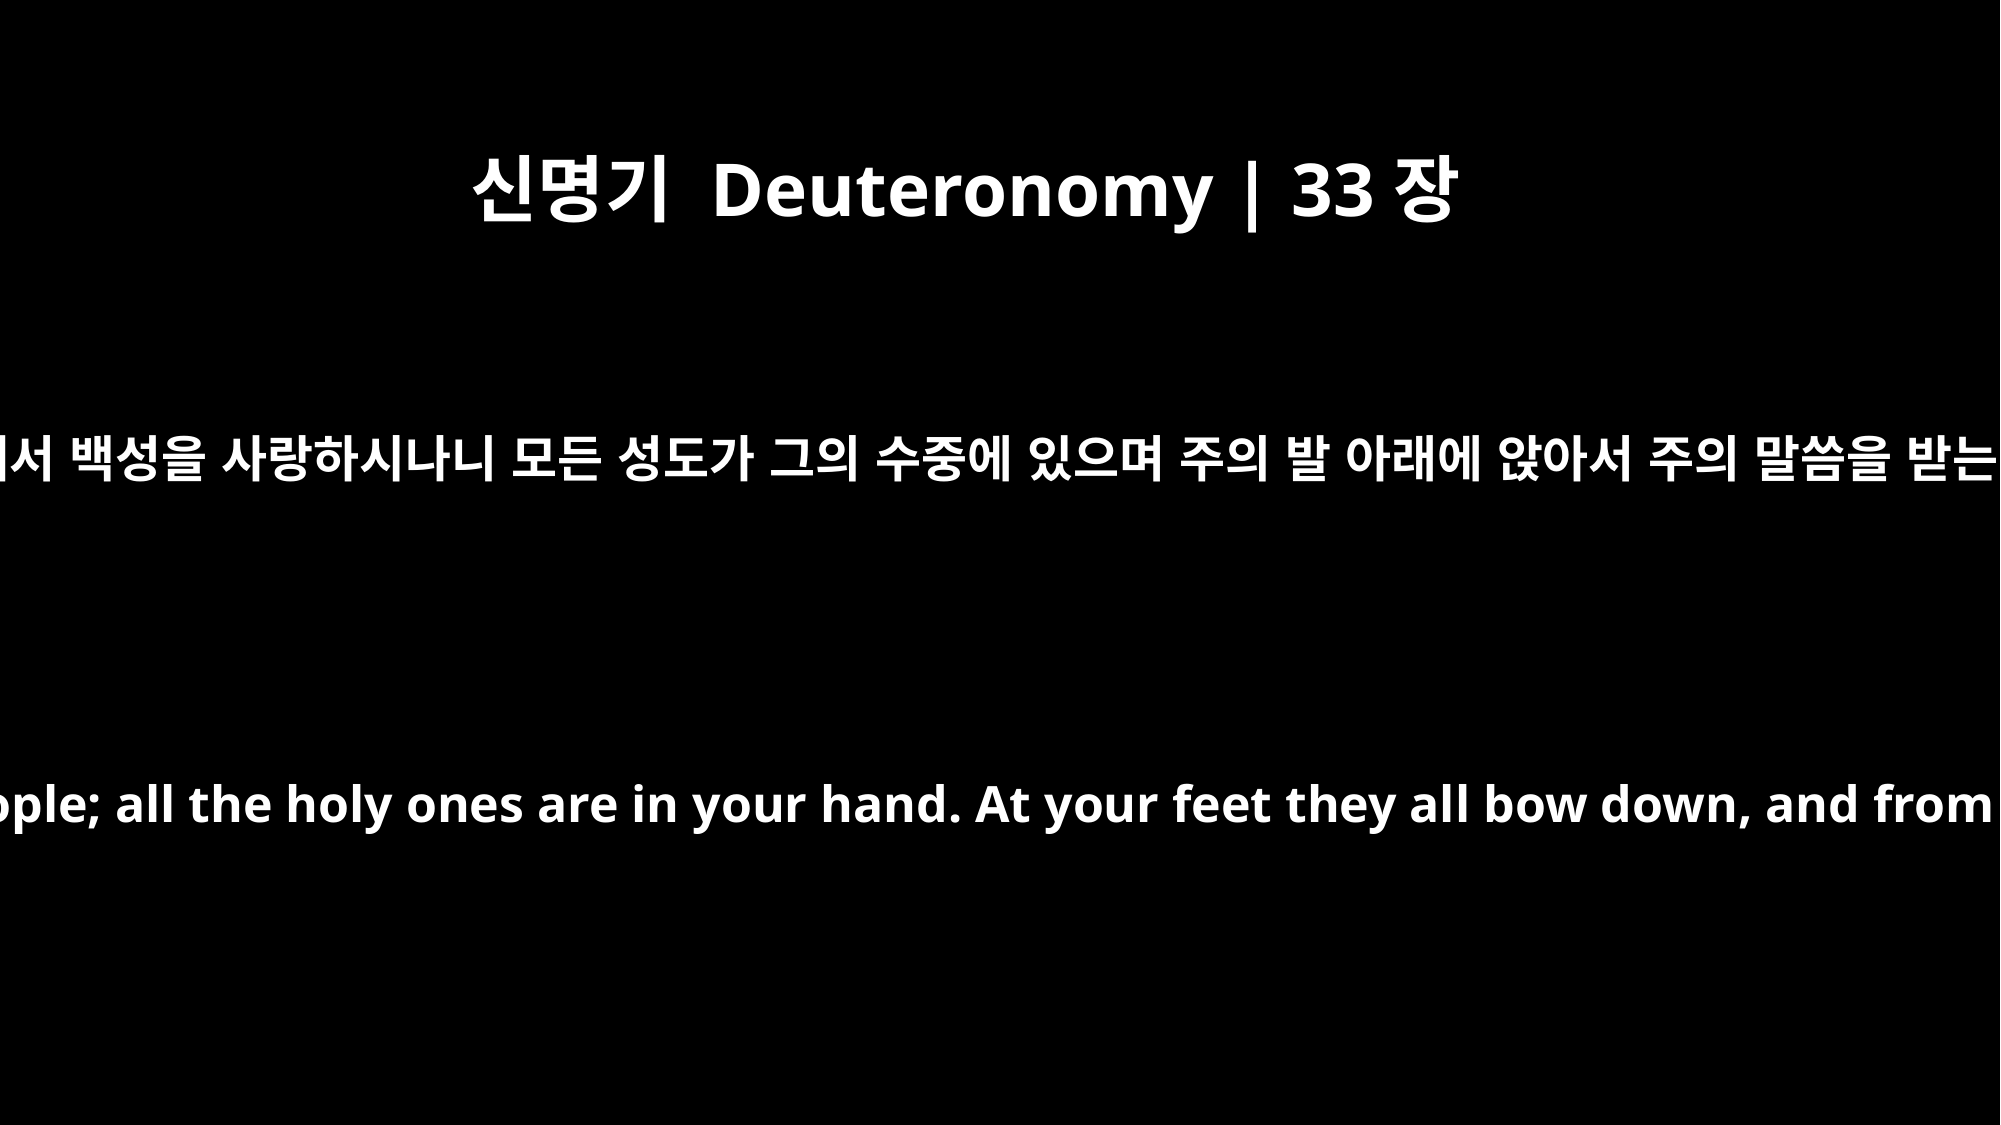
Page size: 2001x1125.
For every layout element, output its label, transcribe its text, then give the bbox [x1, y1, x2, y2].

text_box 신명기 Deuteronomy | 33장 [456, 136, 1476, 239]
text_box Surely it is you who love the people; all the holy ones are in your hand. At your feet they all bow down, and from you receive instruction, [0, 764, 2000, 840]
text_box 3 여호와께서 백성을 사랑하시나니 모든 성도가 그의 수중에 있으며 주의 발 아래에 앉아서 주의 말씀을 받는도다 [0, 359, 2000, 495]
